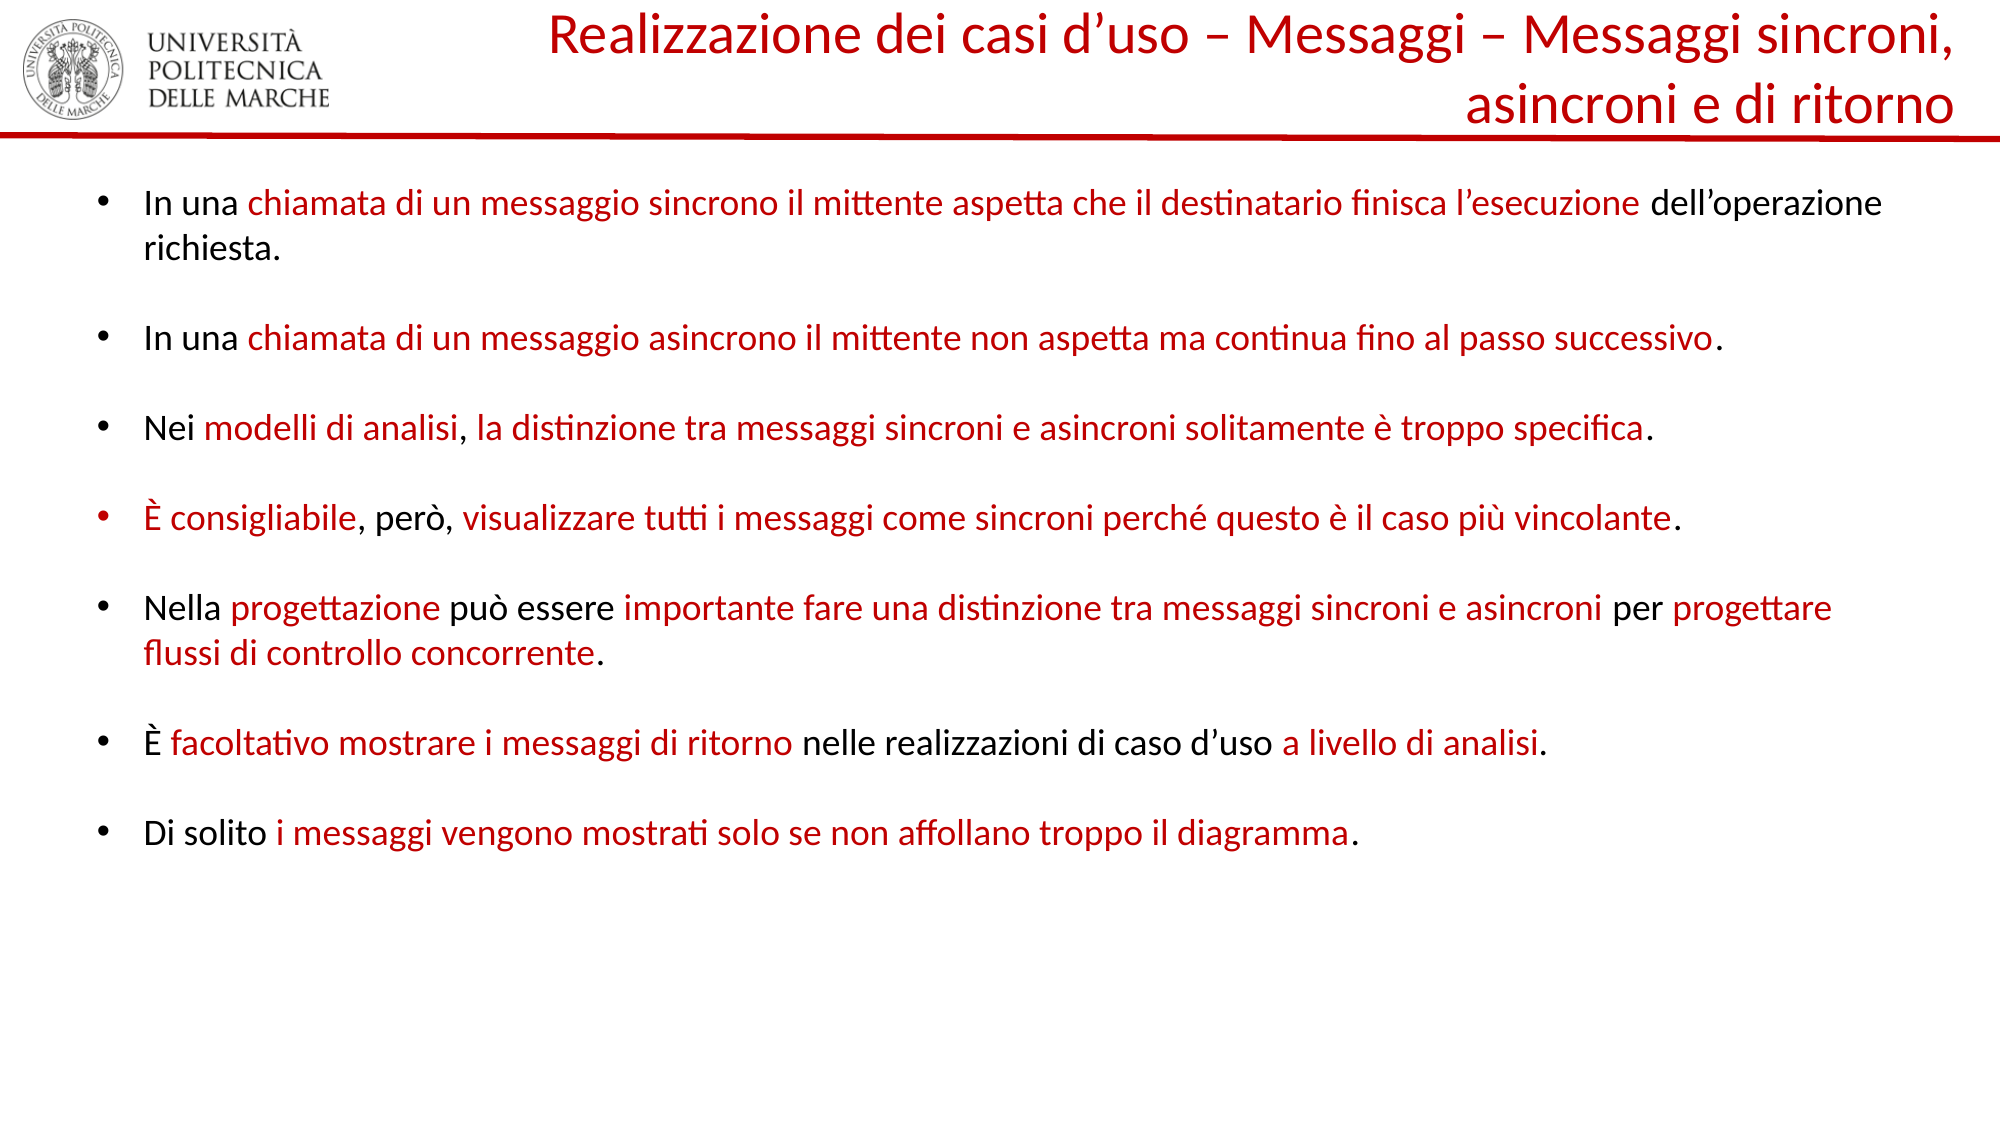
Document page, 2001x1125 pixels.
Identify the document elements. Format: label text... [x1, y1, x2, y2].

text_box Realizzazione dei casi d’uso – Messaggi – Messaggi sincroni, asincroni e di ritorno [533, 139, 1971, 143]
text_box In una chiamata di un messaggio sincrono il mittente aspetta che il destinatario finisca l’esecuzione dell’operazione richiesta. In una chiamata di un messaggio asincrono il mittente non aspetta ma continua fino al passo successivo. Nei modelli di analisi, la distinzione tra messaggi sincroni e asincroni solitamente è troppo specifica. È consigliabile, però, visualizzare tutti i messaggi come sincroni perché questo è il caso più vincolante. Nella progettazione può essere importante fare una distinzione tra messaggi sincroni e asincroni per progettare flussi di controllo concorrente. È facoltativo mostrare i messaggi di ritorno nelle realizzazioni di caso d’uso a livello di analisi. Di solito i messaggi vengono mostrati solo se non affollano troppo il diagramma. [82, 170, 1932, 906]
picture [23, 17, 329, 122]
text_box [0, 135, 2000, 139]
text_box Realizzazione dei casi d’uso – Messaggi – Messaggi sincroni, asincroni e di ritorno [533, 0, 1971, 135]
